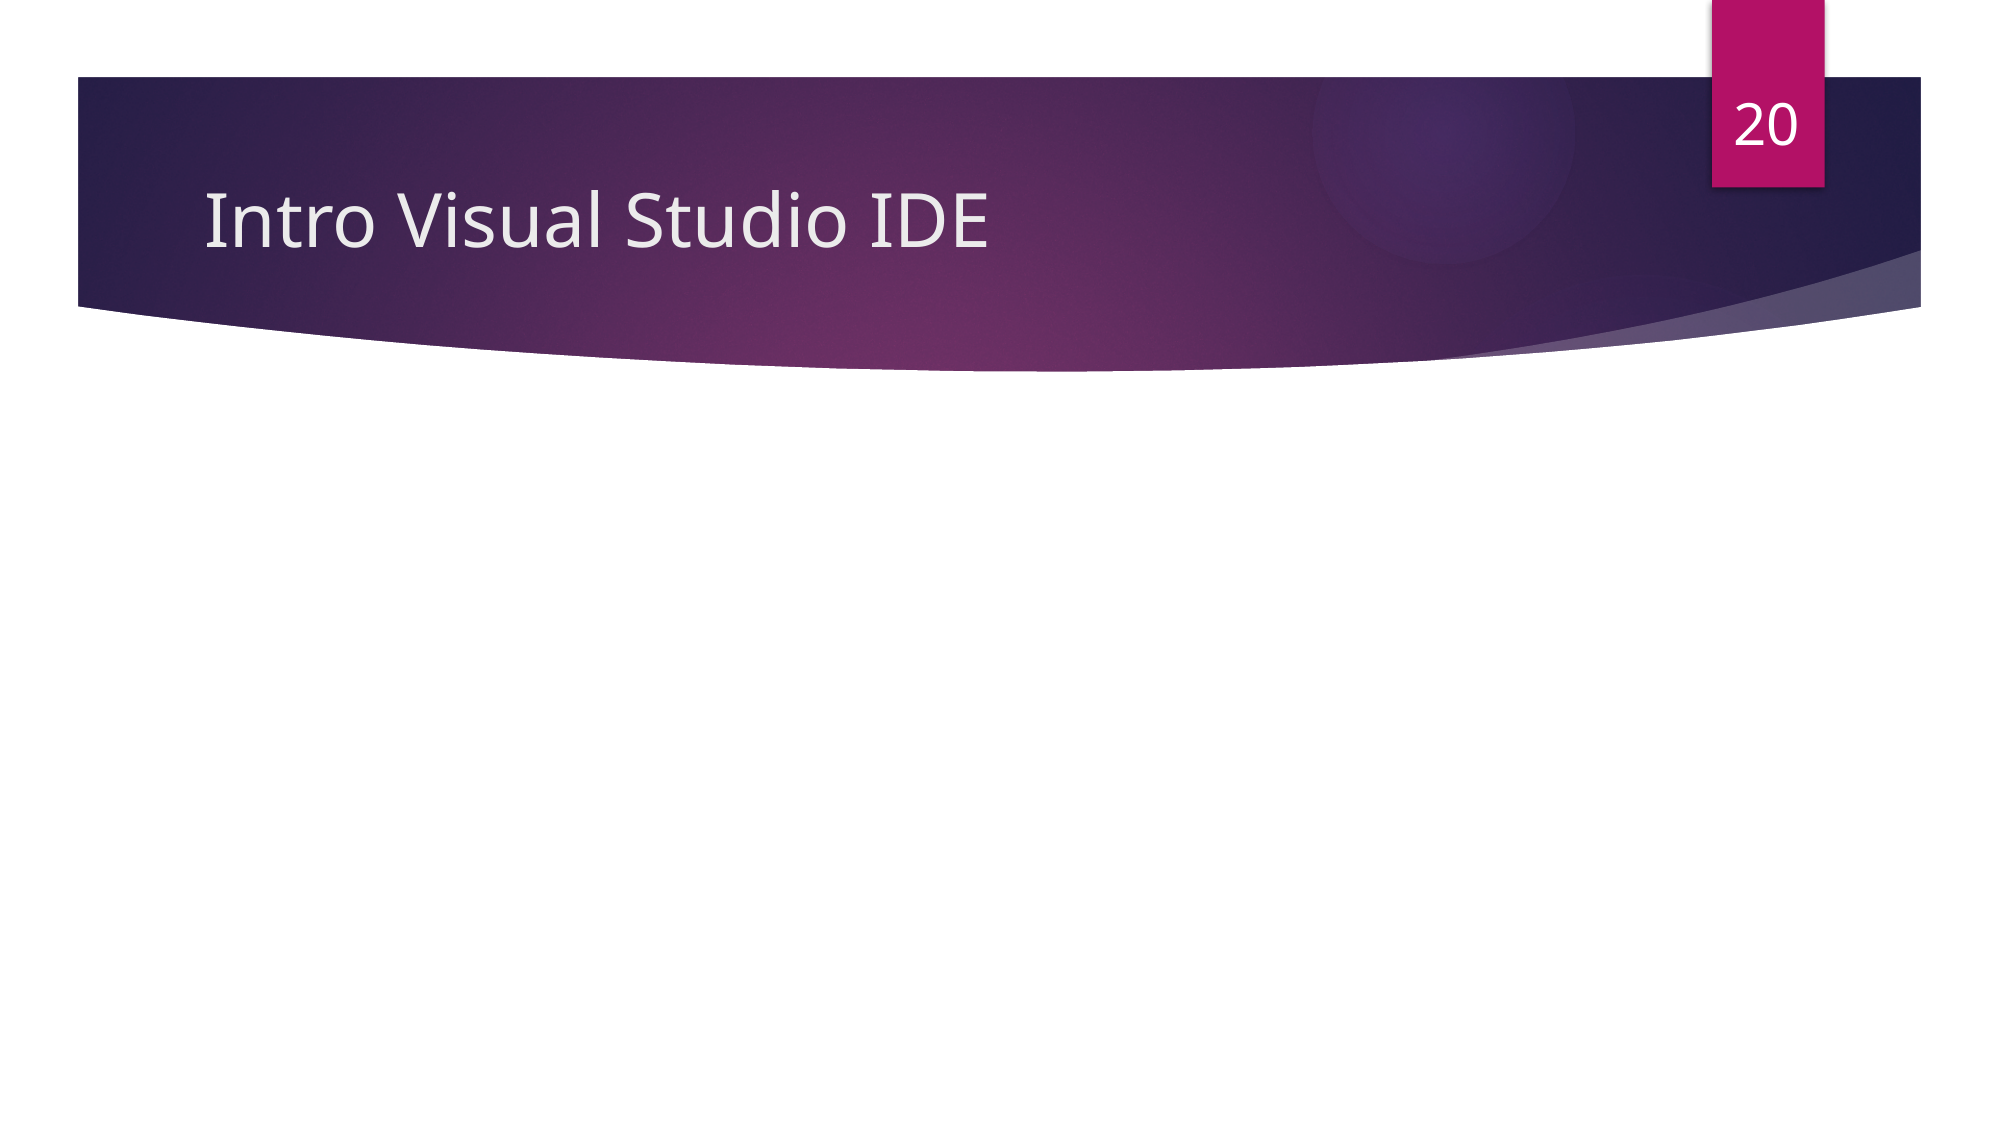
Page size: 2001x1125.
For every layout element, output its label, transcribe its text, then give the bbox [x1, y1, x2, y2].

title Intro Visual Studio IDE [189, 159, 1627, 276]
slide_number 20 [1698, 48, 1836, 175]
